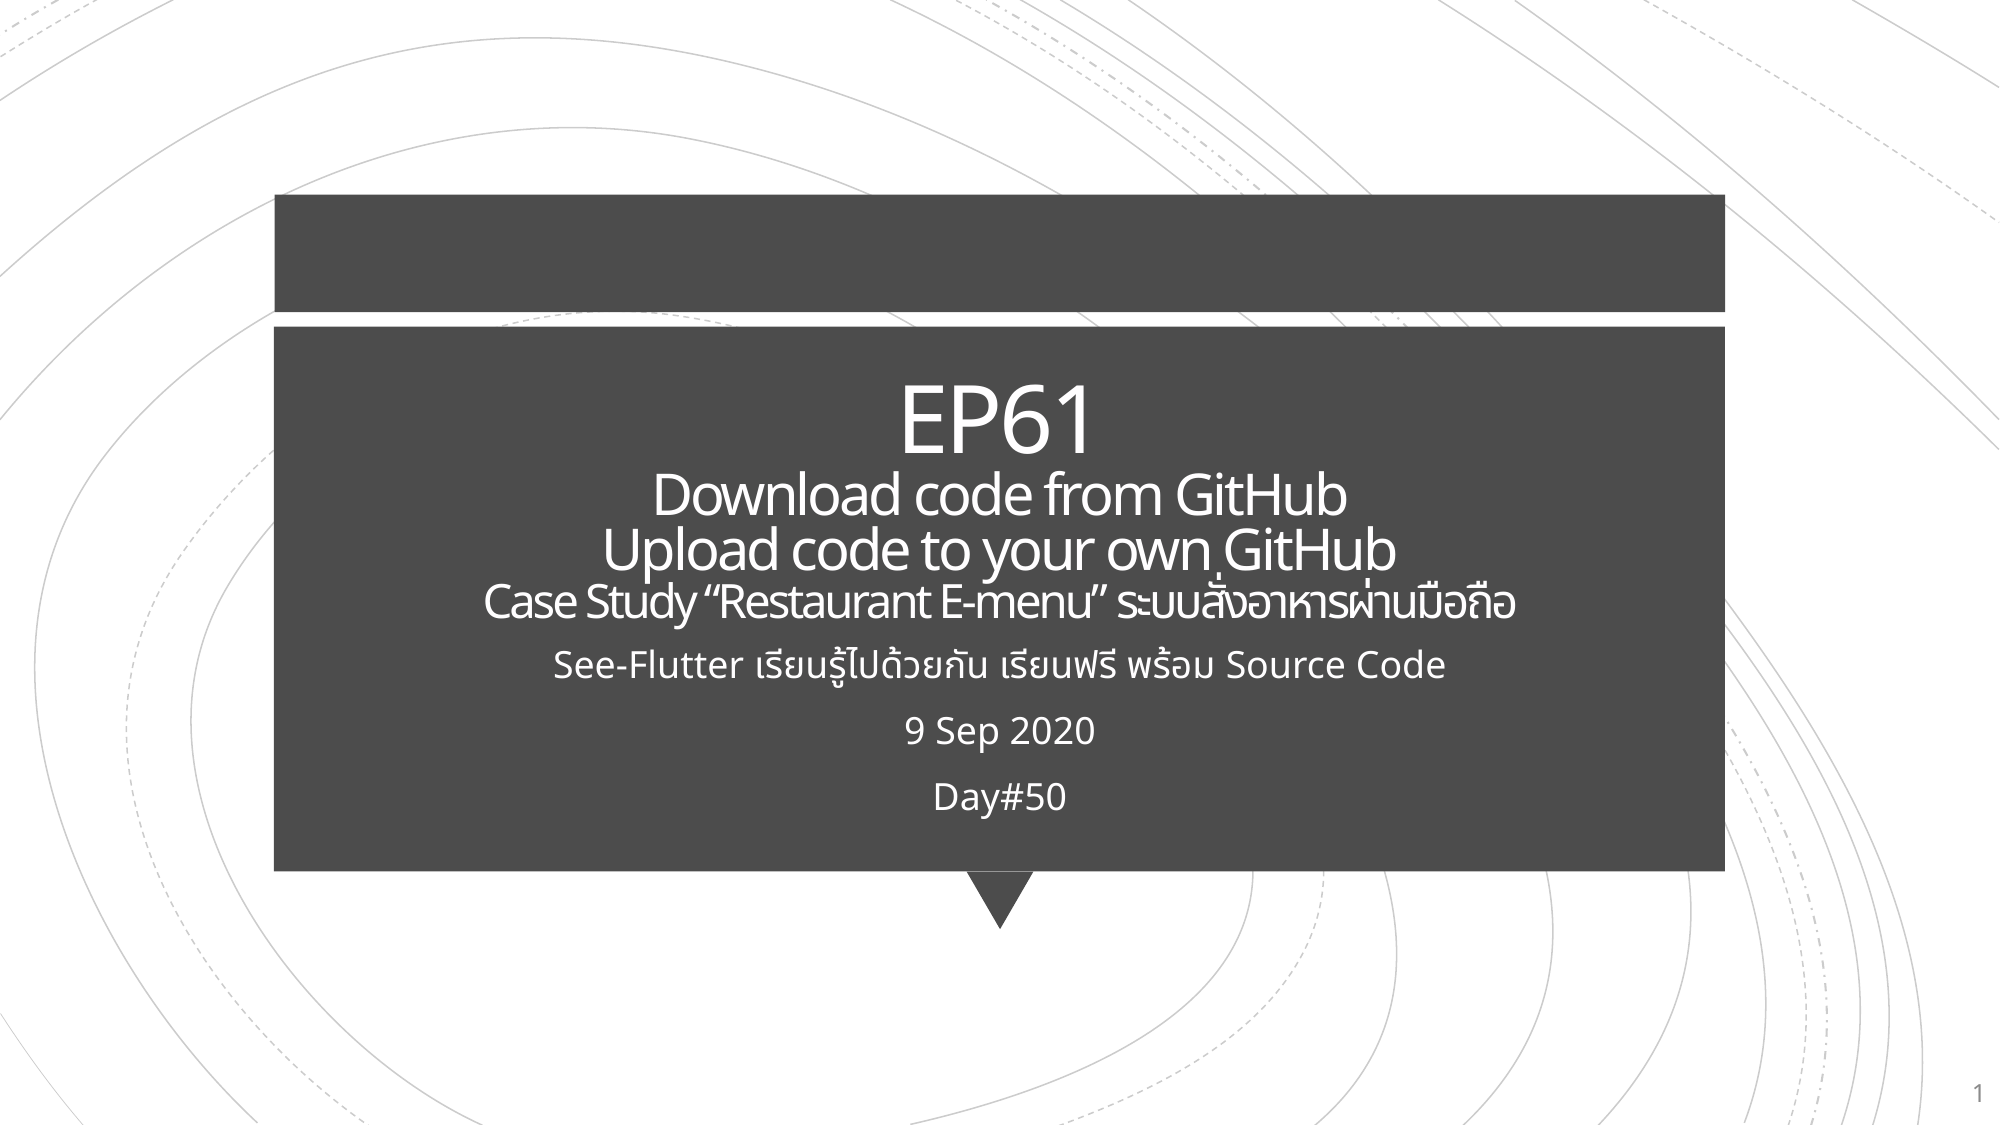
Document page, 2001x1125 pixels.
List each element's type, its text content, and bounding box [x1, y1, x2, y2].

slide_number 1 [1851, 1068, 2000, 1121]
title EP61 Download code from GitHub Upload code to your own GitHub Case Study “Restaurant E-menu” ระบบสั่งอาหารผ่านมือถือ [288, 340, 1713, 628]
subtitle See-Flutter เรียนรู้ไปด้วยกัน เรียนฟรี พร้อม Source Code 9 Sep 2020 Day#50 [288, 640, 1712, 858]
